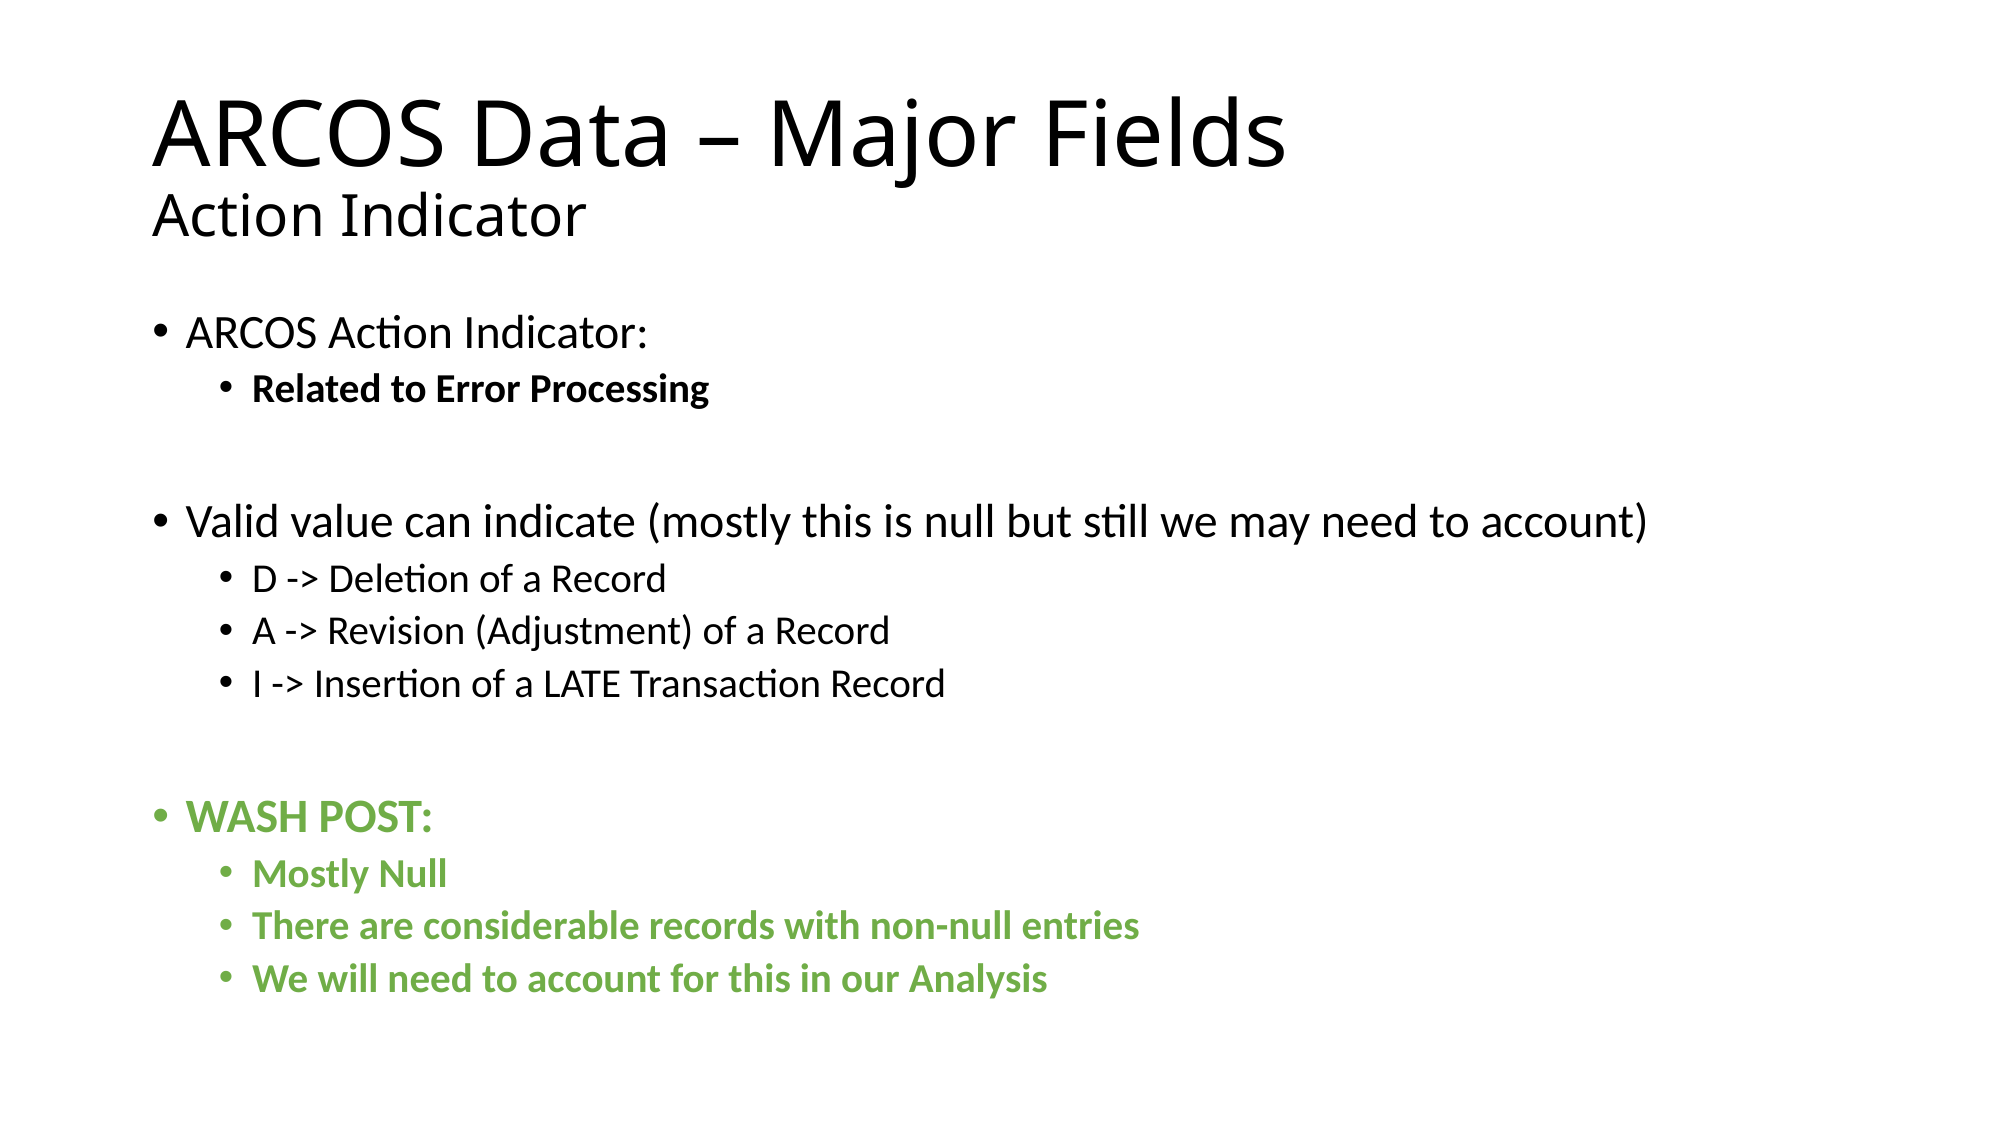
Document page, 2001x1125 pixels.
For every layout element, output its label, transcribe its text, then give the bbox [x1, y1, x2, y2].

list ARCOS Action Indicator: Related to Error Processing Valid value can indicate (mostly this is null but still we may need to account) D -> Deletion of a Record A -> Revision (Adjustment) of a Record I -> Insertion of a LATE Transaction Record WASH POST: Mostly Null There are considerable records with non-null entries We will need to account for this in our Analysis [137, 299, 1863, 1014]
title ARCOS Data – Major Fields Action Indicator [137, 59, 1863, 278]
